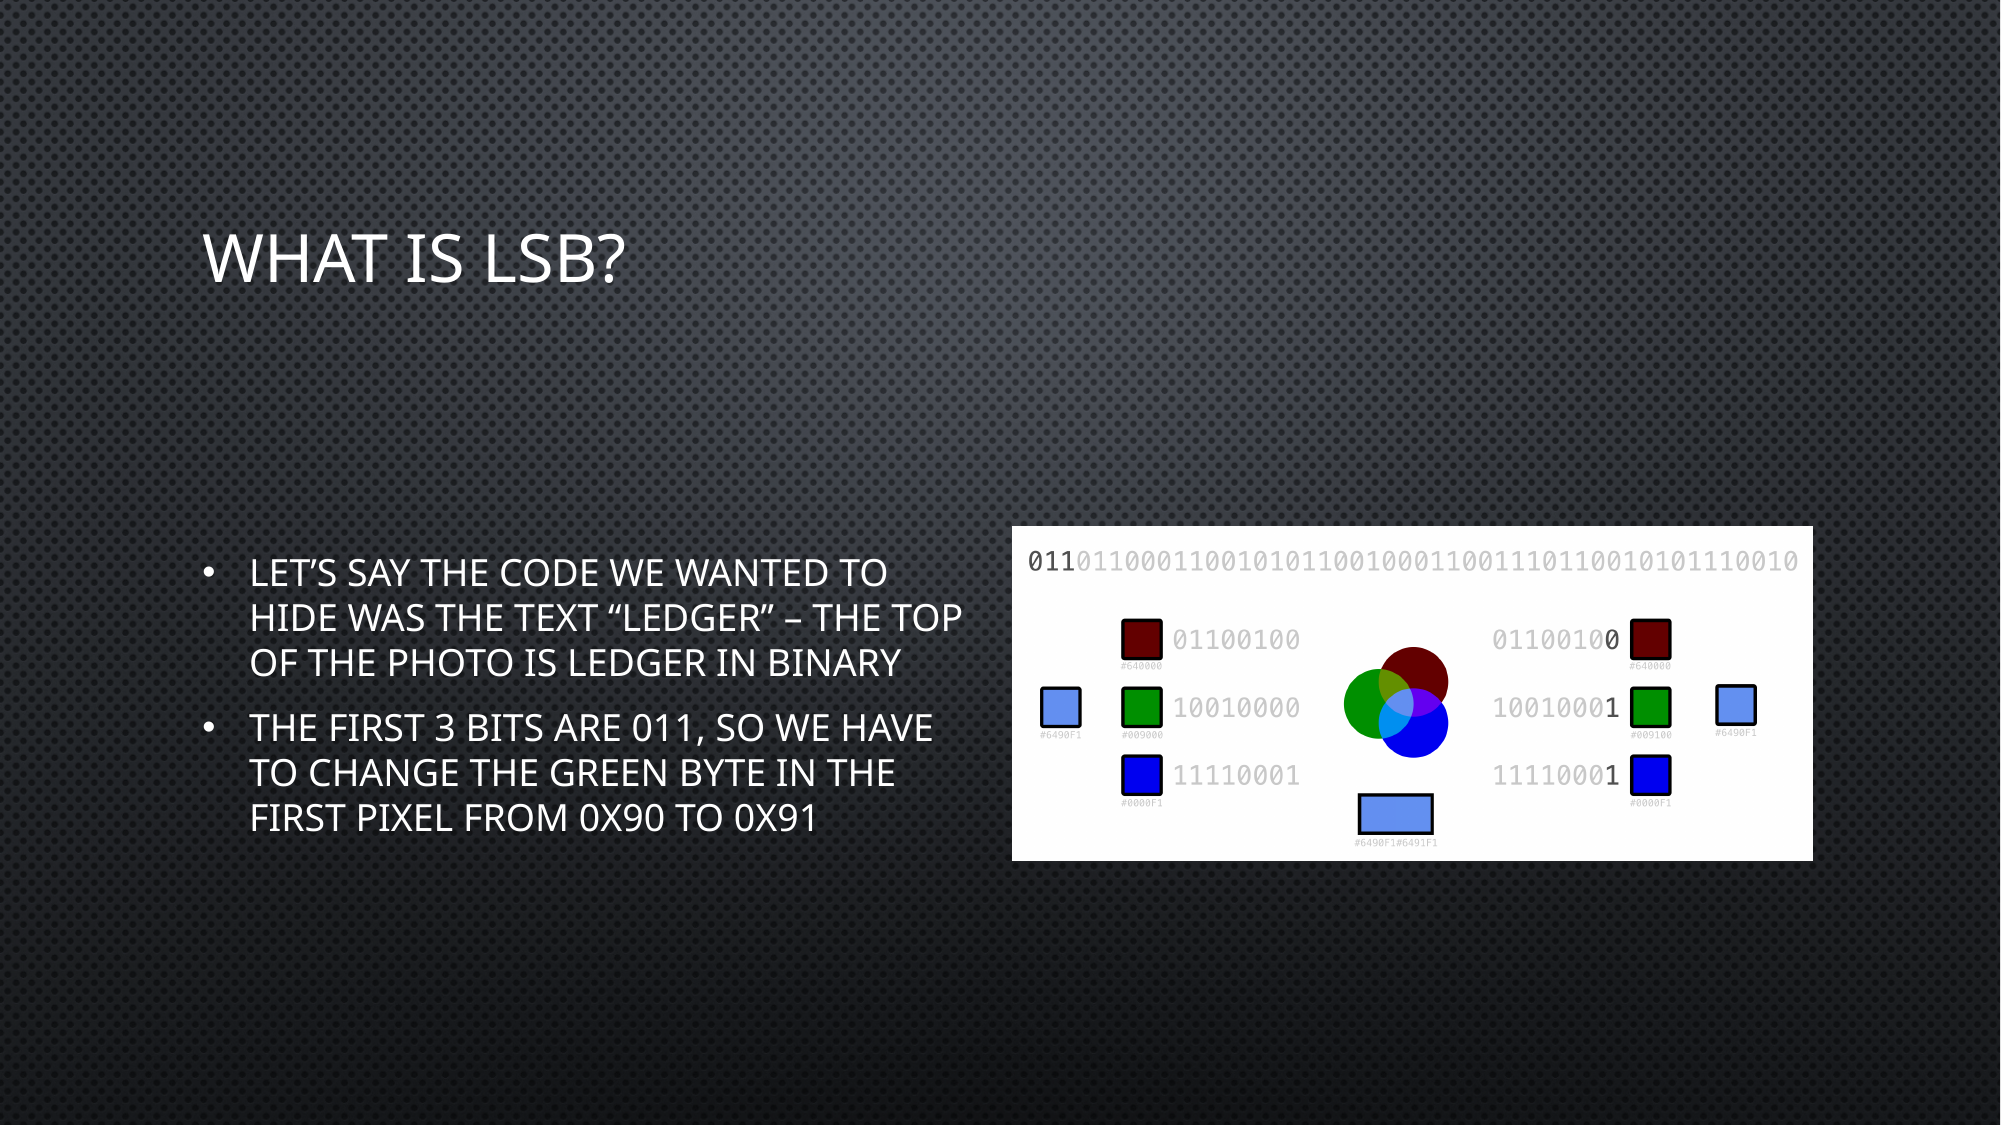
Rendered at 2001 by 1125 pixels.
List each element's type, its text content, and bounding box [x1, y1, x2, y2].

title What is LSB? [187, 99, 1813, 413]
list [1011, 526, 1813, 862]
list Let’s say the code we wanted to hide was the text “Ledger” – the top of the photo is ledger in binary The first 3 bits are 011, so we have to change the green byte in the first pixel from 0x90 to 0x91 [187, 437, 988, 950]
